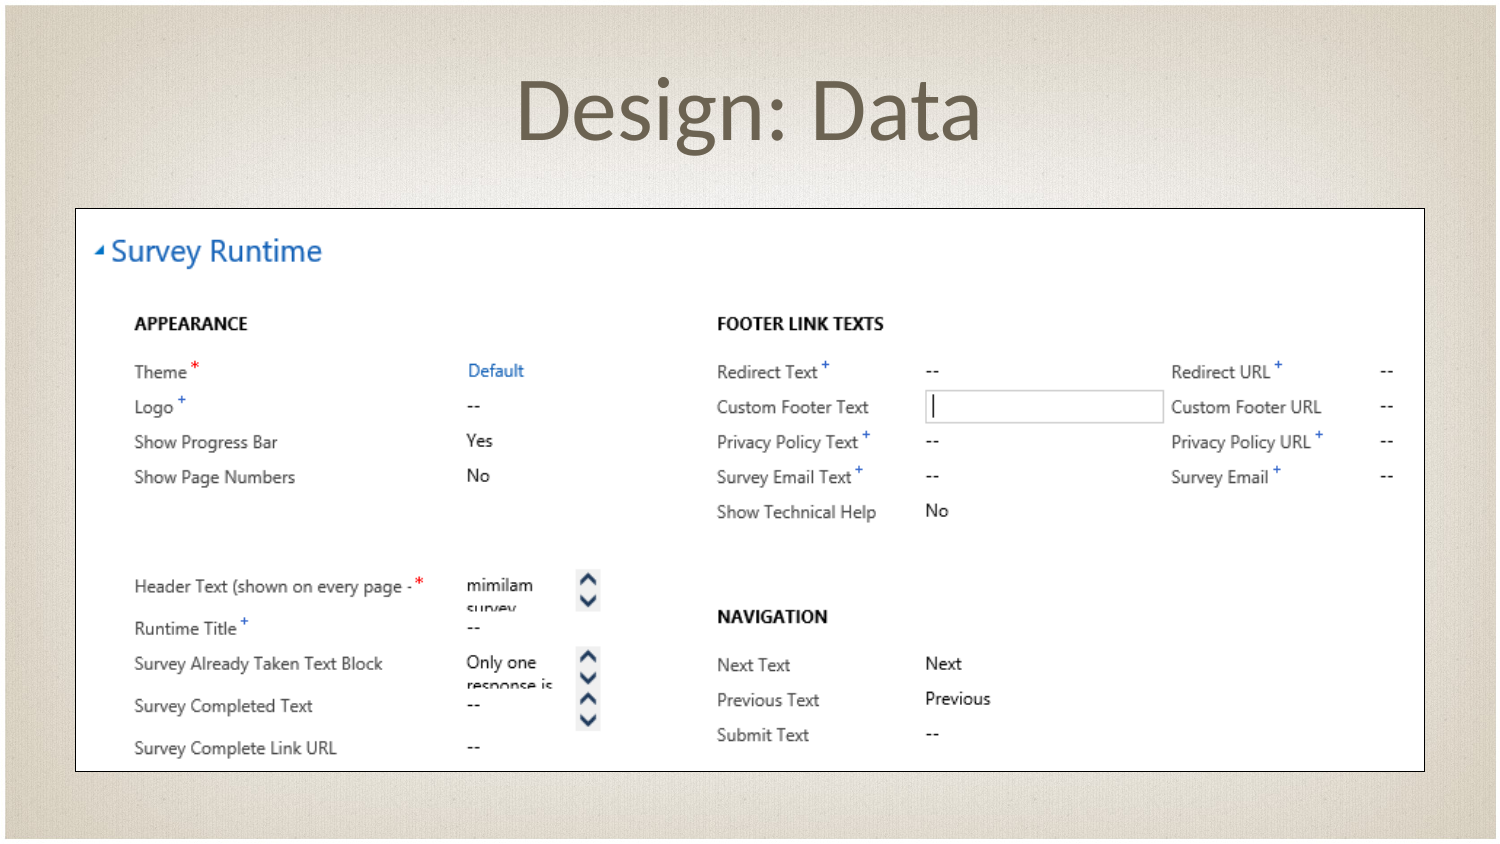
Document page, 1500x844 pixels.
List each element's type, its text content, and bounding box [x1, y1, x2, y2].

title Design: Data [75, 33, 1425, 175]
picture [0, 0, 1500, 844]
